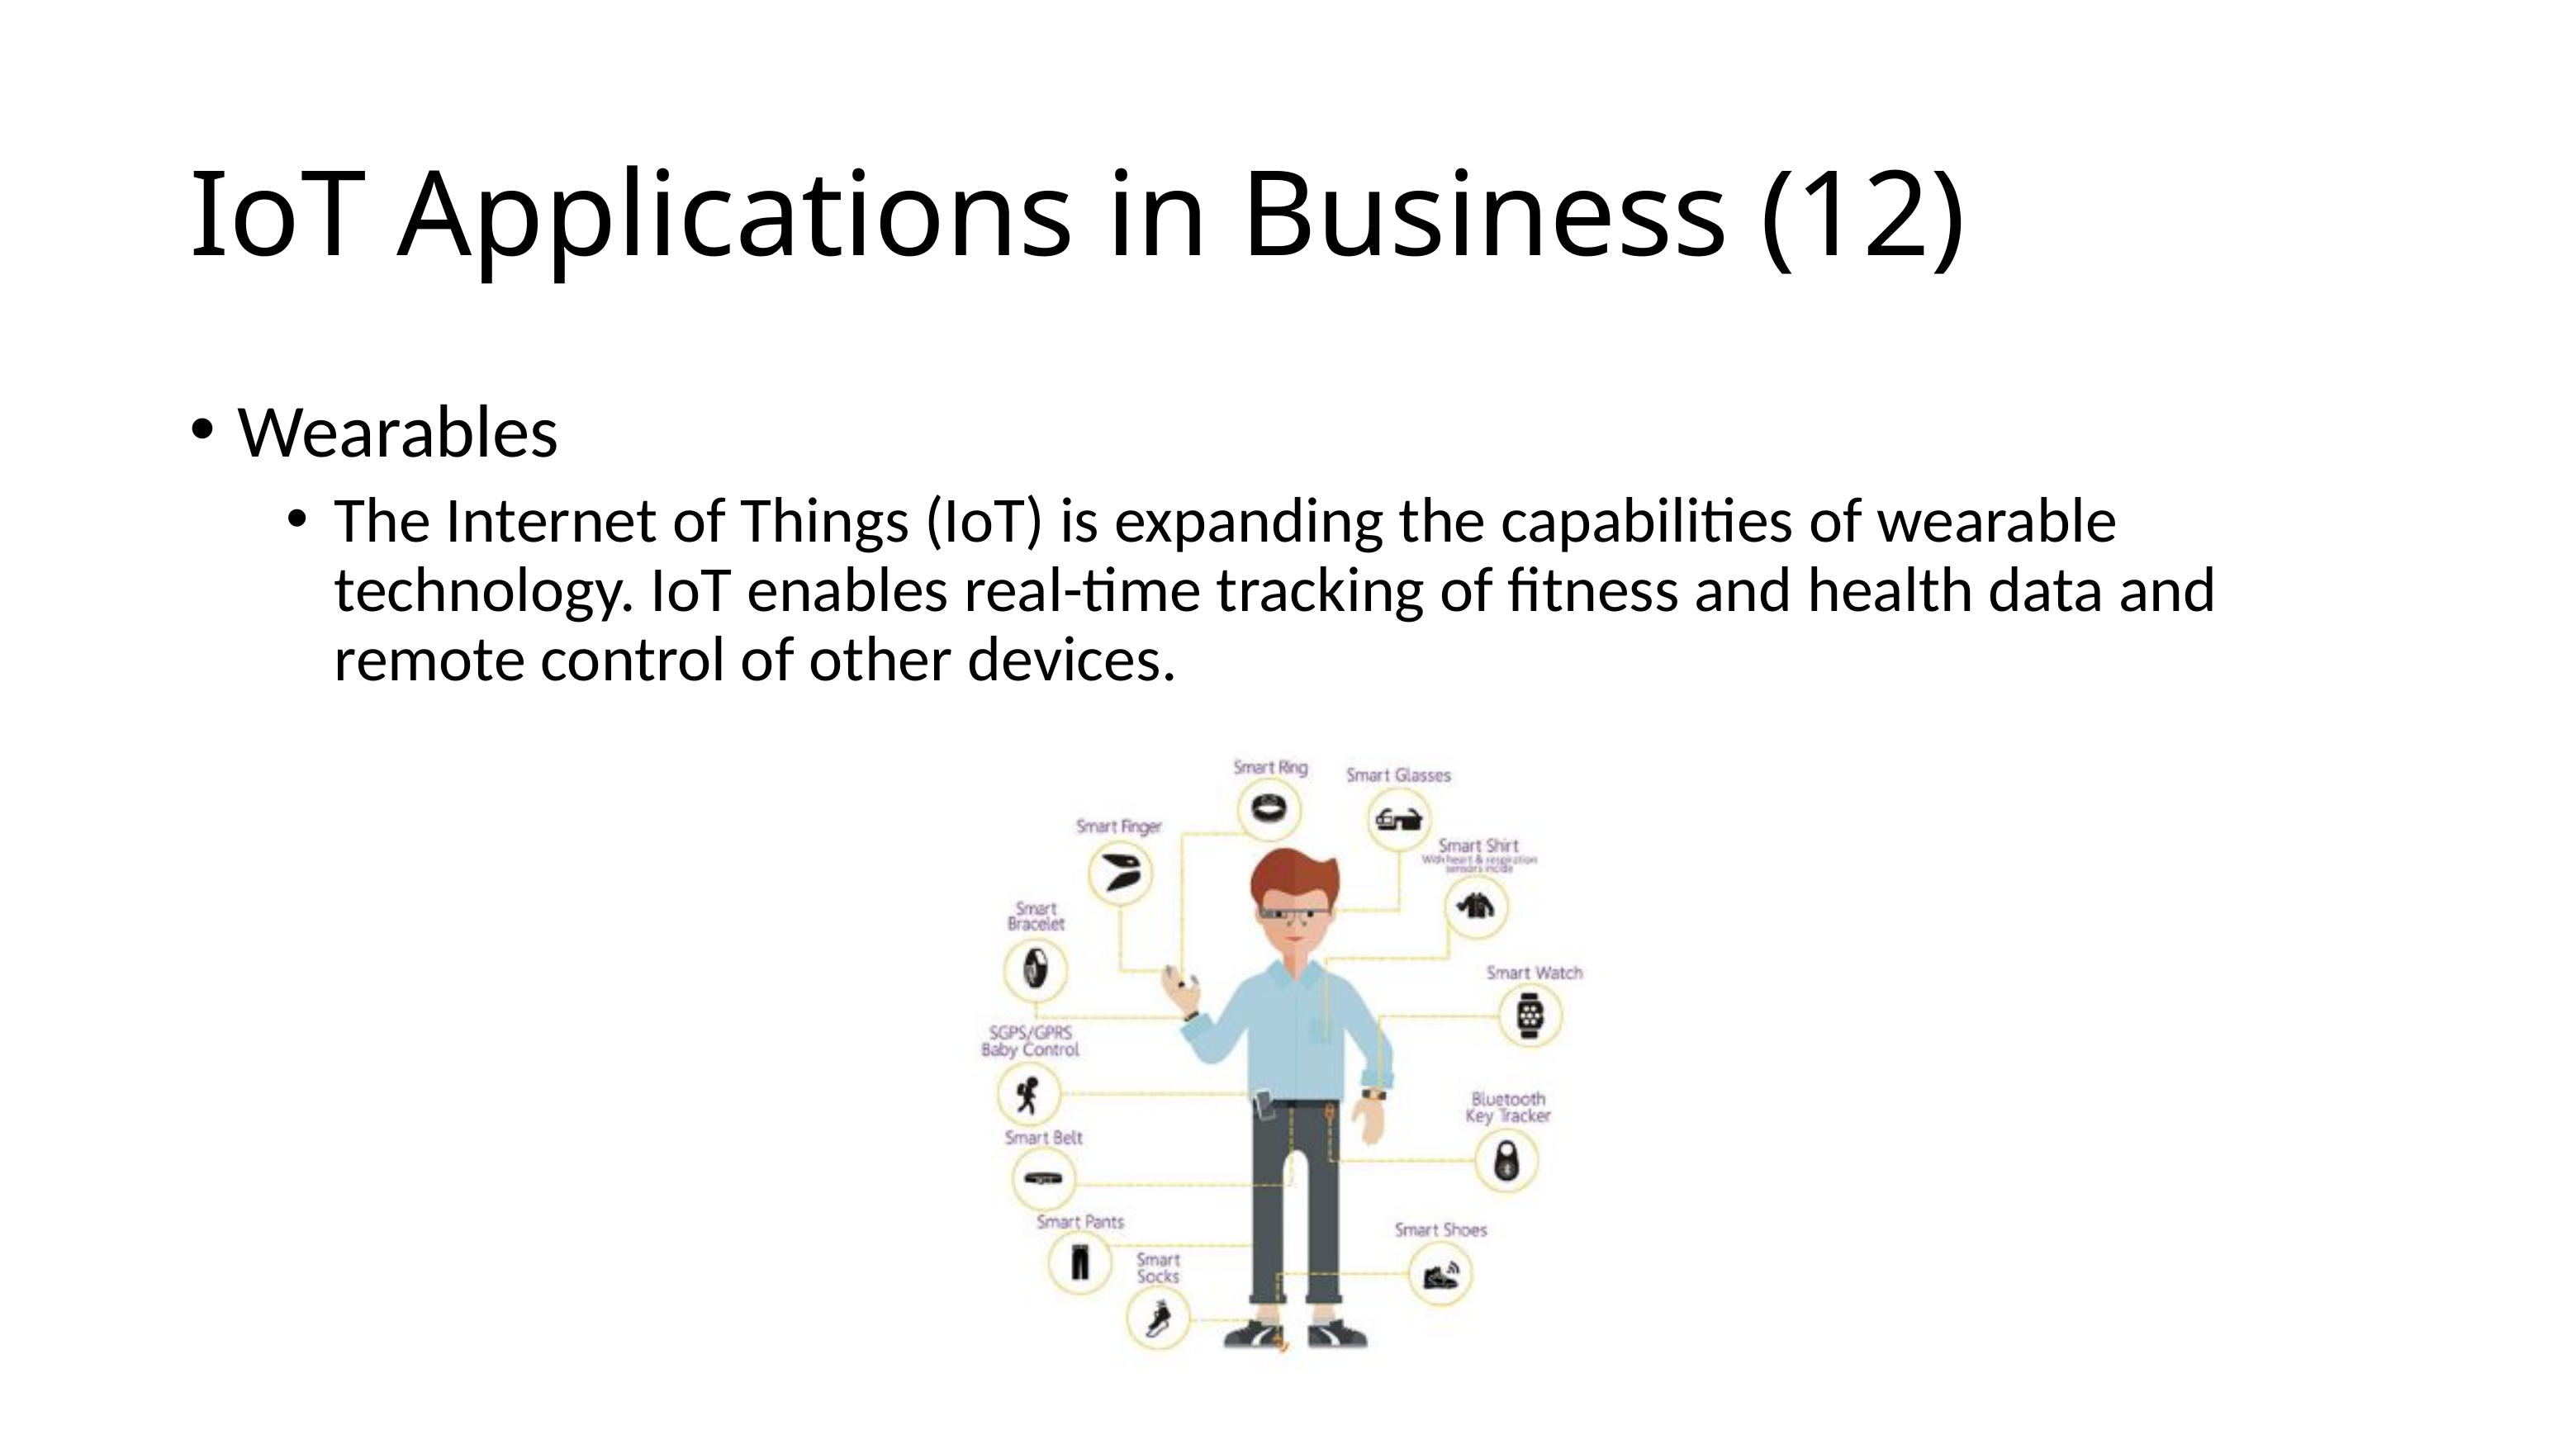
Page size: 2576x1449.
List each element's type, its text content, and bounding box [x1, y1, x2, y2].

title IoT Applications in Business (12) [177, 77, 2399, 358]
picture [734, 724, 1842, 1390]
list Wearables The Internet of Things (IoT) is expanding the capabilities of wearable technology. IoT enables real-time tracking of fitness and health data and remote control of other devices. [177, 385, 2399, 1305]
